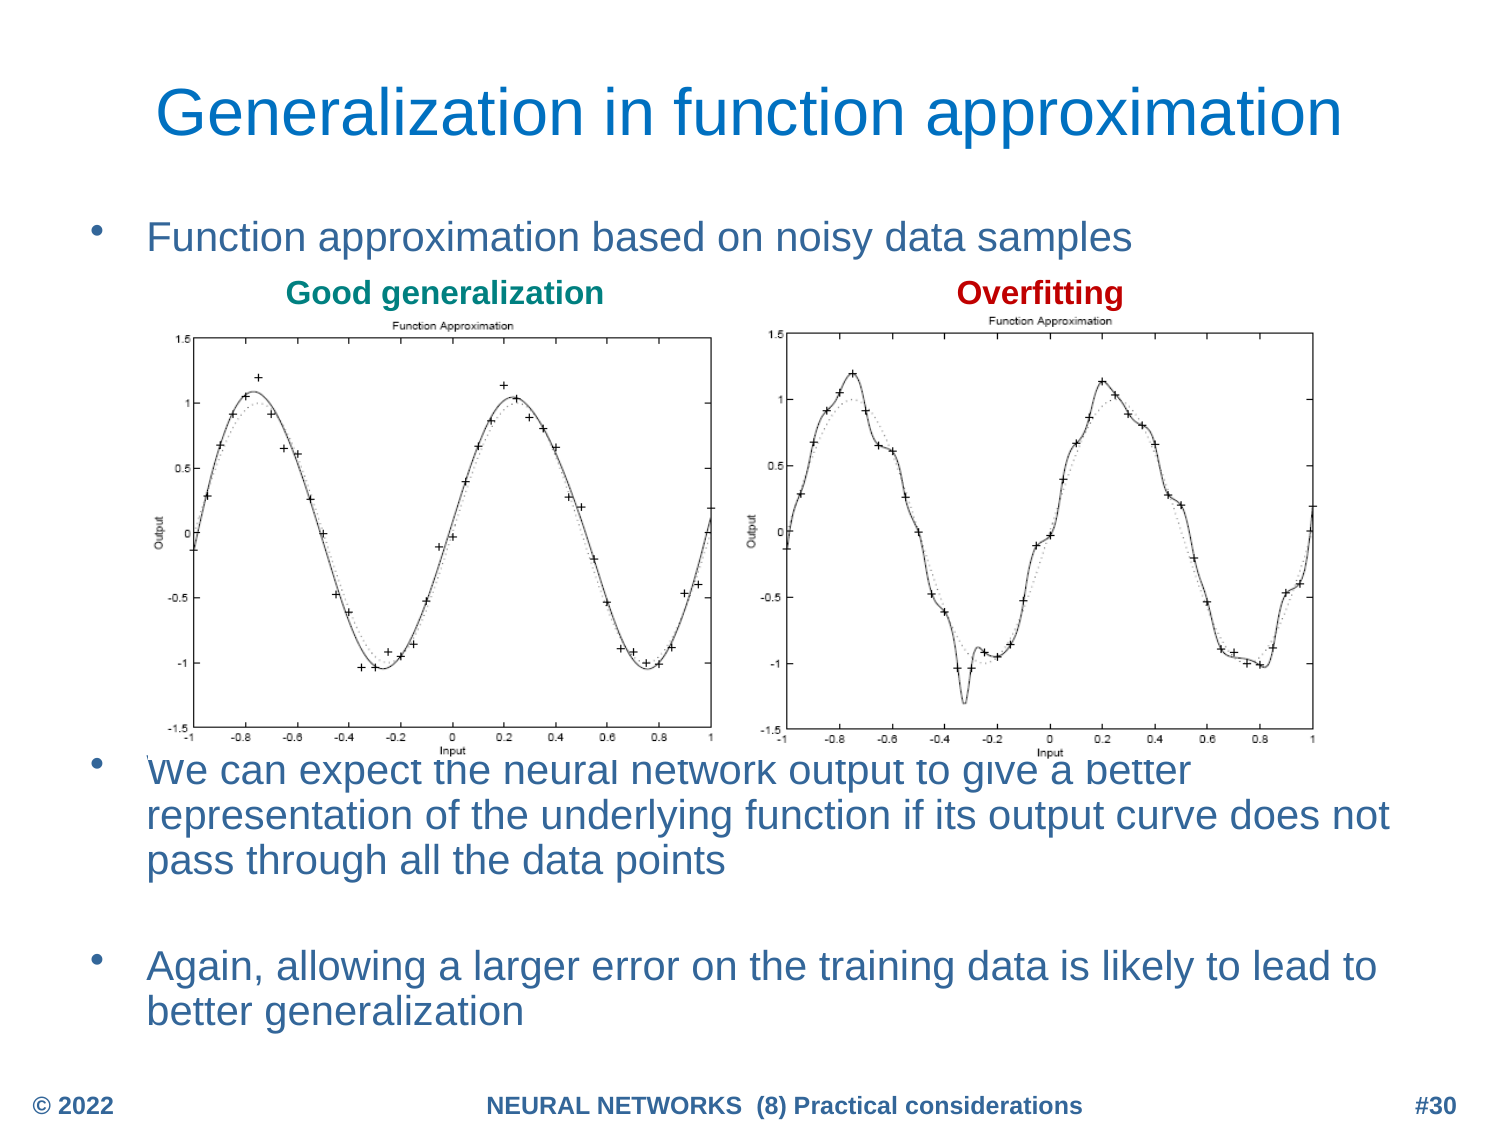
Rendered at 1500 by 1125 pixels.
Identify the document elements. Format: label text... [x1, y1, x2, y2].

picture [147, 313, 720, 760]
slide_number #30 [1080, 1082, 1473, 1118]
slide_number © 2022 [17, 1082, 371, 1118]
list Function approximation based on noisy data samples We can expect the neural network output to give a better representation of the underlying function if its output curve does not pass through all the data points Again, allowing a larger error on the training data is likely to lead to better generalization [74, 207, 1426, 1048]
text_box Good generalization [270, 264, 620, 312]
picture [738, 308, 1322, 760]
title Generalization in function approximation [74, 44, 1426, 173]
text_box Overfitting [941, 264, 1140, 307]
footer NEURAL NETWORKS (8) Practical considerations [371, 1082, 1080, 1118]
